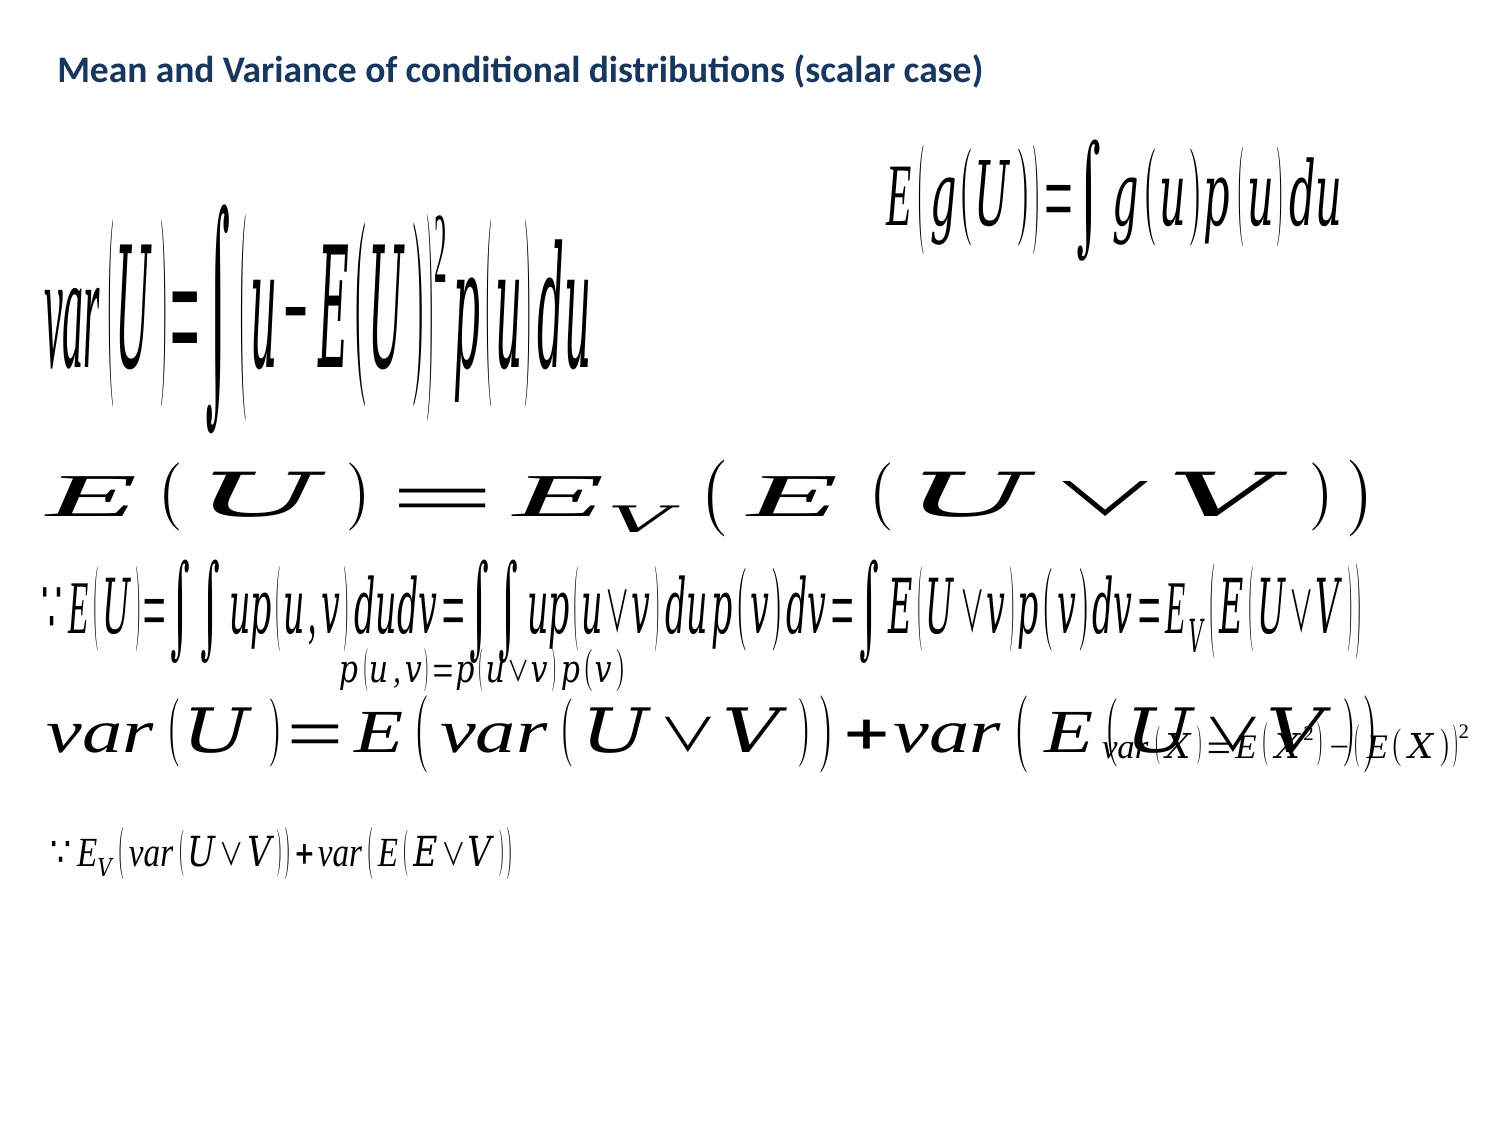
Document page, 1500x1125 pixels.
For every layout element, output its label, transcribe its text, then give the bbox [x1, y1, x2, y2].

text_box Mean and Variance of conditional distributions (scalar case) [0, 37, 1500, 98]
